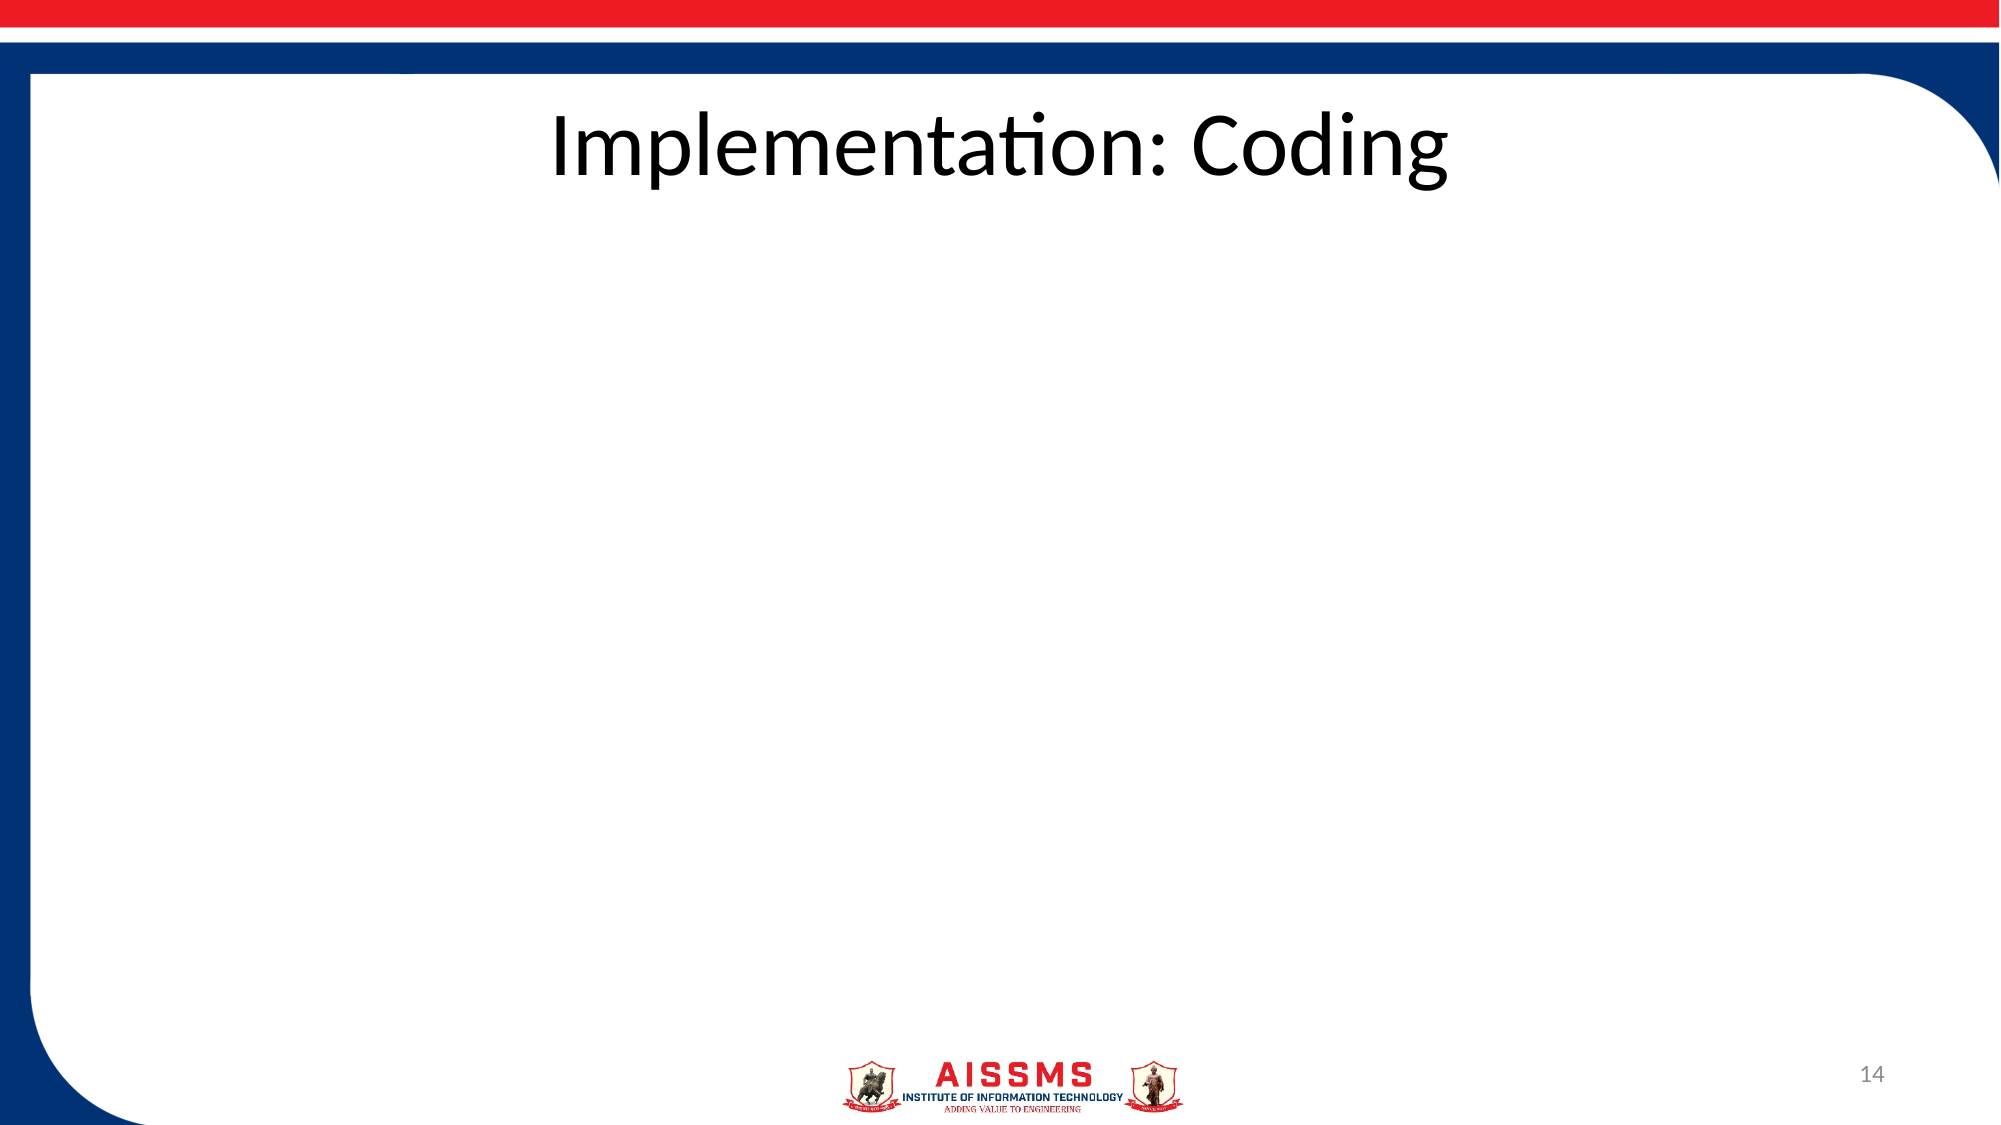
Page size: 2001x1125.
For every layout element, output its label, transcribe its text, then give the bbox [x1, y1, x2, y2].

title Implementation: Coding [99, 45, 1900, 233]
picture [0, 0, 2000, 1125]
slide_number 14 [1433, 1042, 1900, 1103]
